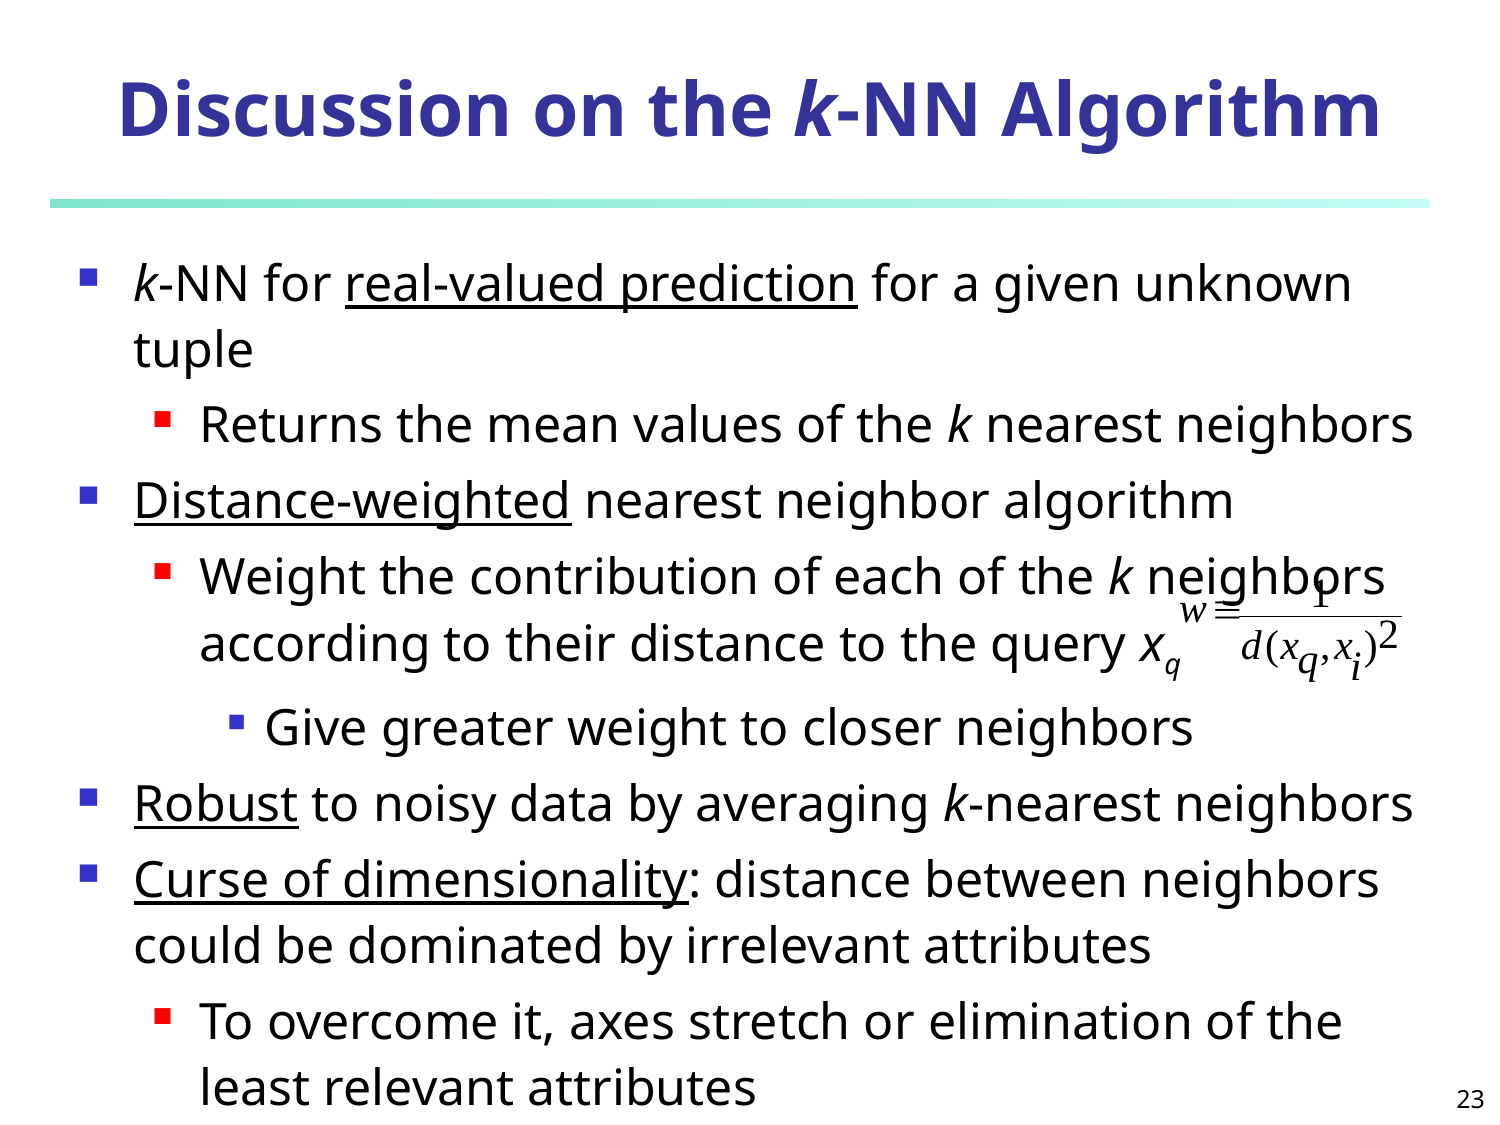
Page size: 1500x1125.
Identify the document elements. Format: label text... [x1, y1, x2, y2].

title Discussion on the k-NN Algorithm [37, 50, 1463, 163]
slide_number 23 [1187, 1062, 1500, 1125]
list k-NN for real-valued prediction for a given unknown tuple Returns the mean values of the k nearest neighbors Distance-weighted nearest neighbor algorithm Weight the contribution of each of the k neighbors according to their distance to the query xq Give greater weight to closer neighbors Robust to noisy data by averaging k-nearest neighbors Curse of dimensionality: distance between neighbors could be dominated by irrelevant attributes To overcome it, axes stretch or elimination of the least relevant attributes [62, 237, 1463, 1063]
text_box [1174, 572, 1407, 688]
